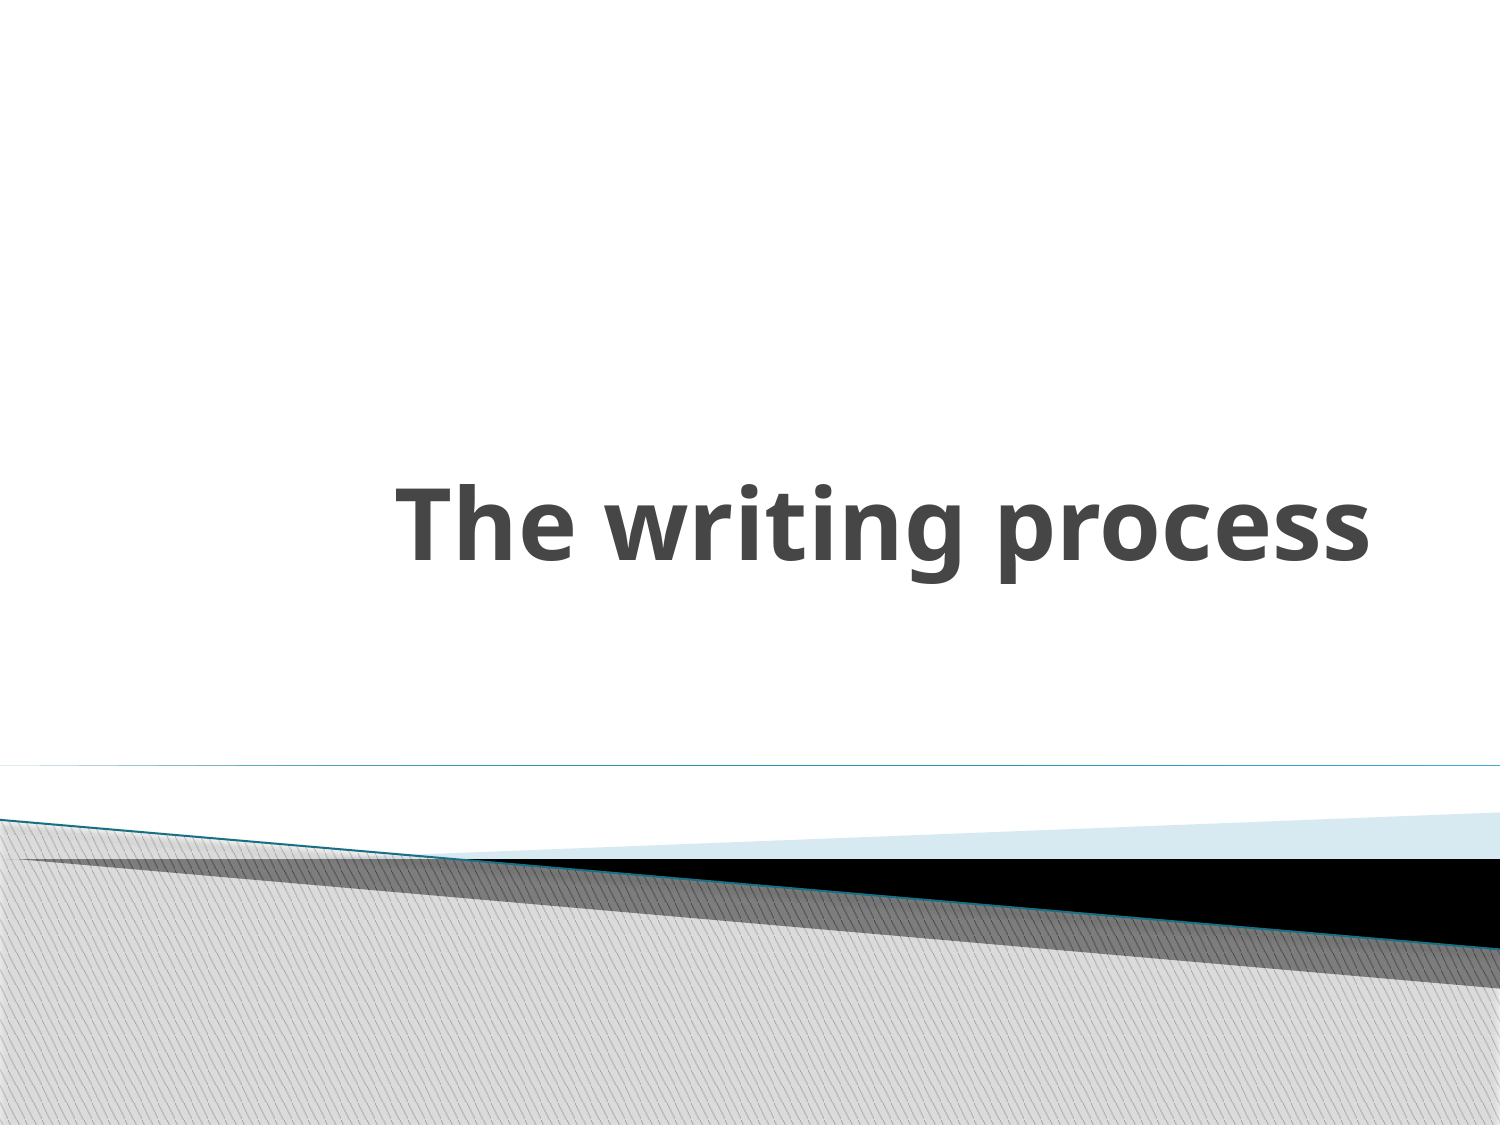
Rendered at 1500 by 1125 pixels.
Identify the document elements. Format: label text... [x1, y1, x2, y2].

title The writing process [112, 287, 1388, 588]
picture [5, 859, 1500, 989]
